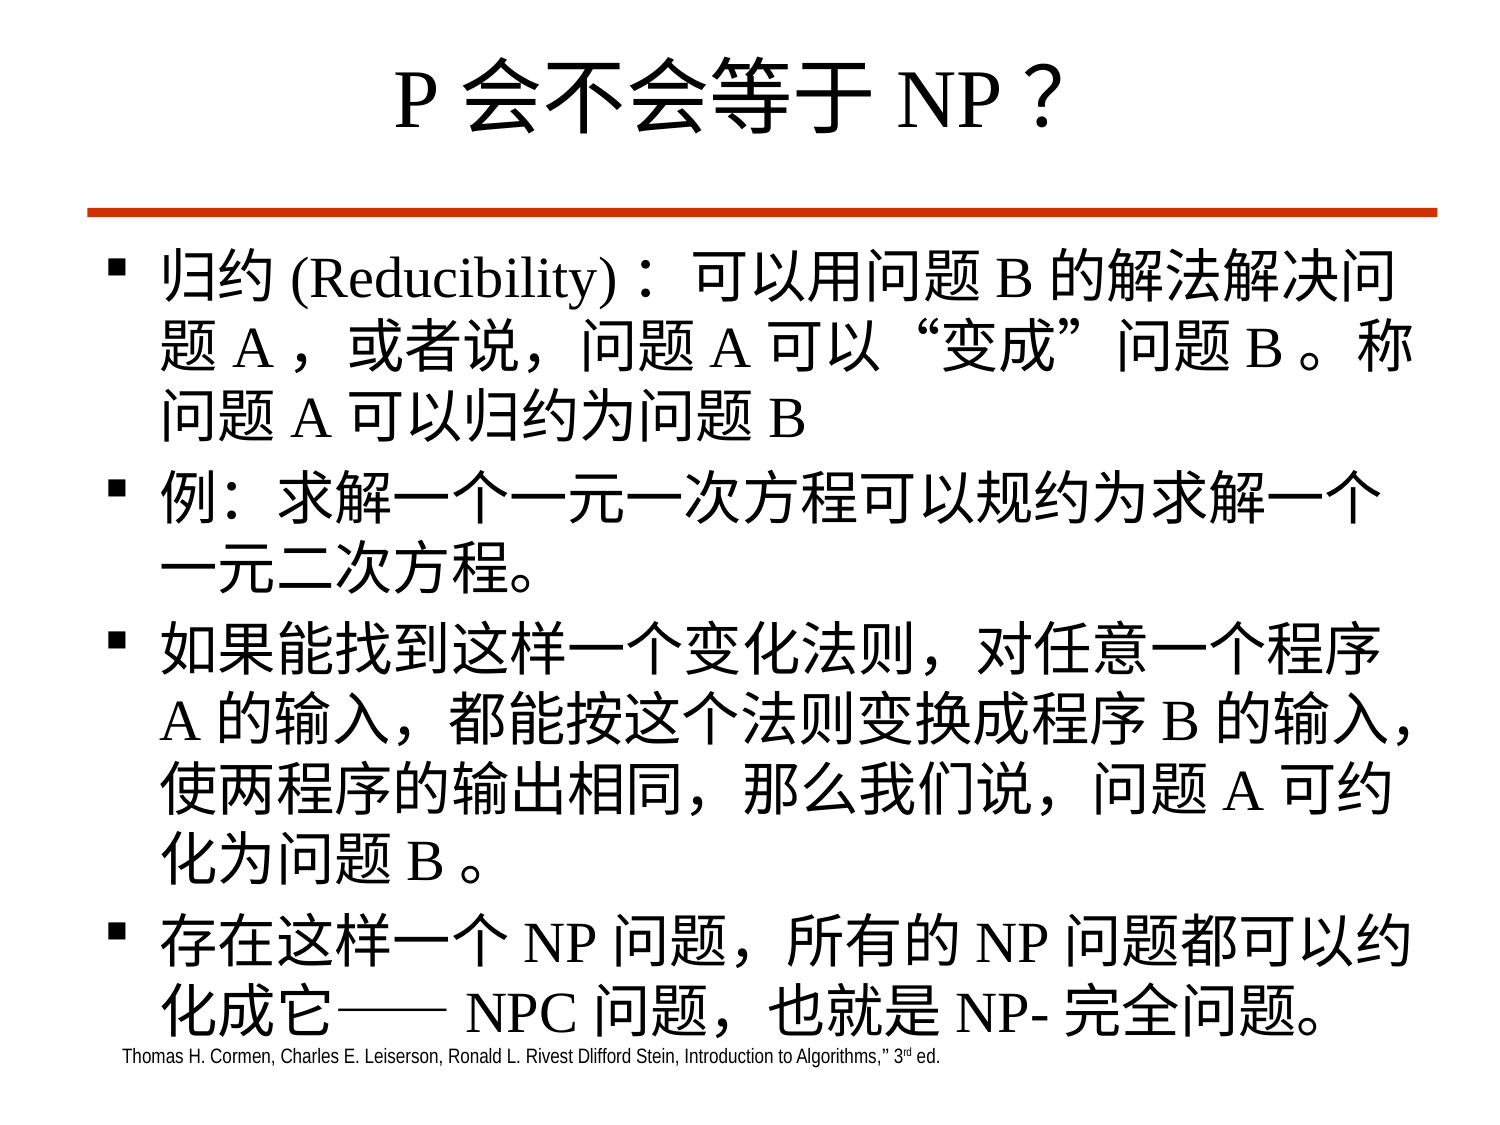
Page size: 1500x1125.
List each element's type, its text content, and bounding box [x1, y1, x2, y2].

title P会不会等于NP？ [112, 0, 1388, 188]
list 归约(Reducibility)：可以用问题B的解法解决问题A，或者说，问题A可以“变成”问题B。称问题A可以归约为问题B 例：求解一个一元一次方程可以规约为求解一个一元二次方程。 如果能找到这样一个变化法则，对任意一个程序A的输入，都能按这个法则变换成程序B的输入，使两程序的输出相同，那么我们说，问题A可约化为问题B。 存在这样一个NP问题，所有的NP问题都可以约化成它——NPC问题，也就是NP-完全问题。 [88, 231, 1447, 1035]
